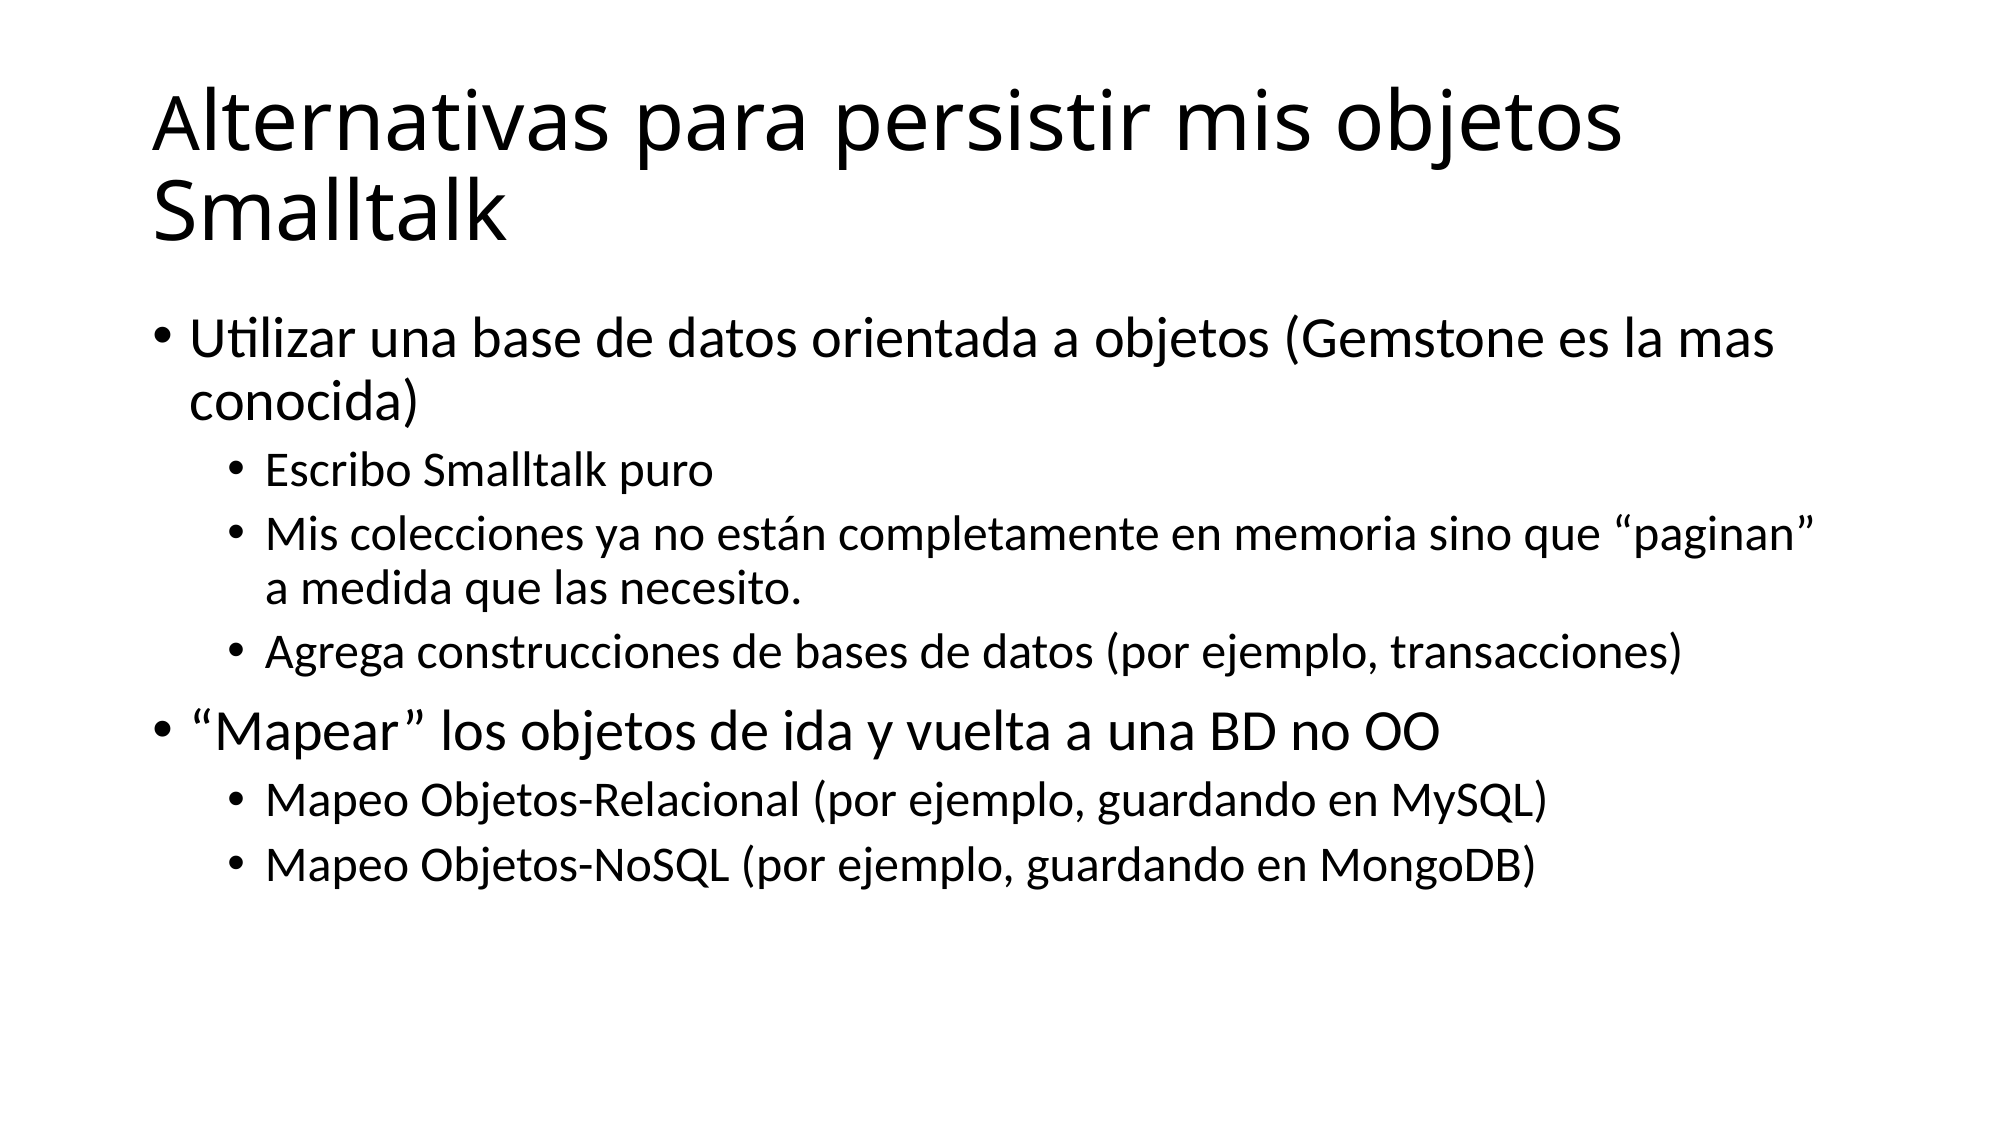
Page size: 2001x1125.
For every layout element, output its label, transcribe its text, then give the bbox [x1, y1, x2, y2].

title Alternativas para persistir mis objetos Smalltalk [137, 59, 1863, 278]
list Utilizar una base de datos orientada a objetos (Gemstone es la mas conocida) Escribo Smalltalk puro Mis colecciones ya no están completamente en memoria sino que “paginan” a medida que las necesito. Agrega construcciones de bases de datos (por ejemplo, transacciones) “Mapear” los objetos de ida y vuelta a una BD no OO Mapeo Objetos-Relacional (por ejemplo, guardando en MySQL) Mapeo Objetos-NoSQL (por ejemplo, guardando en MongoDB) [137, 299, 1863, 1014]
